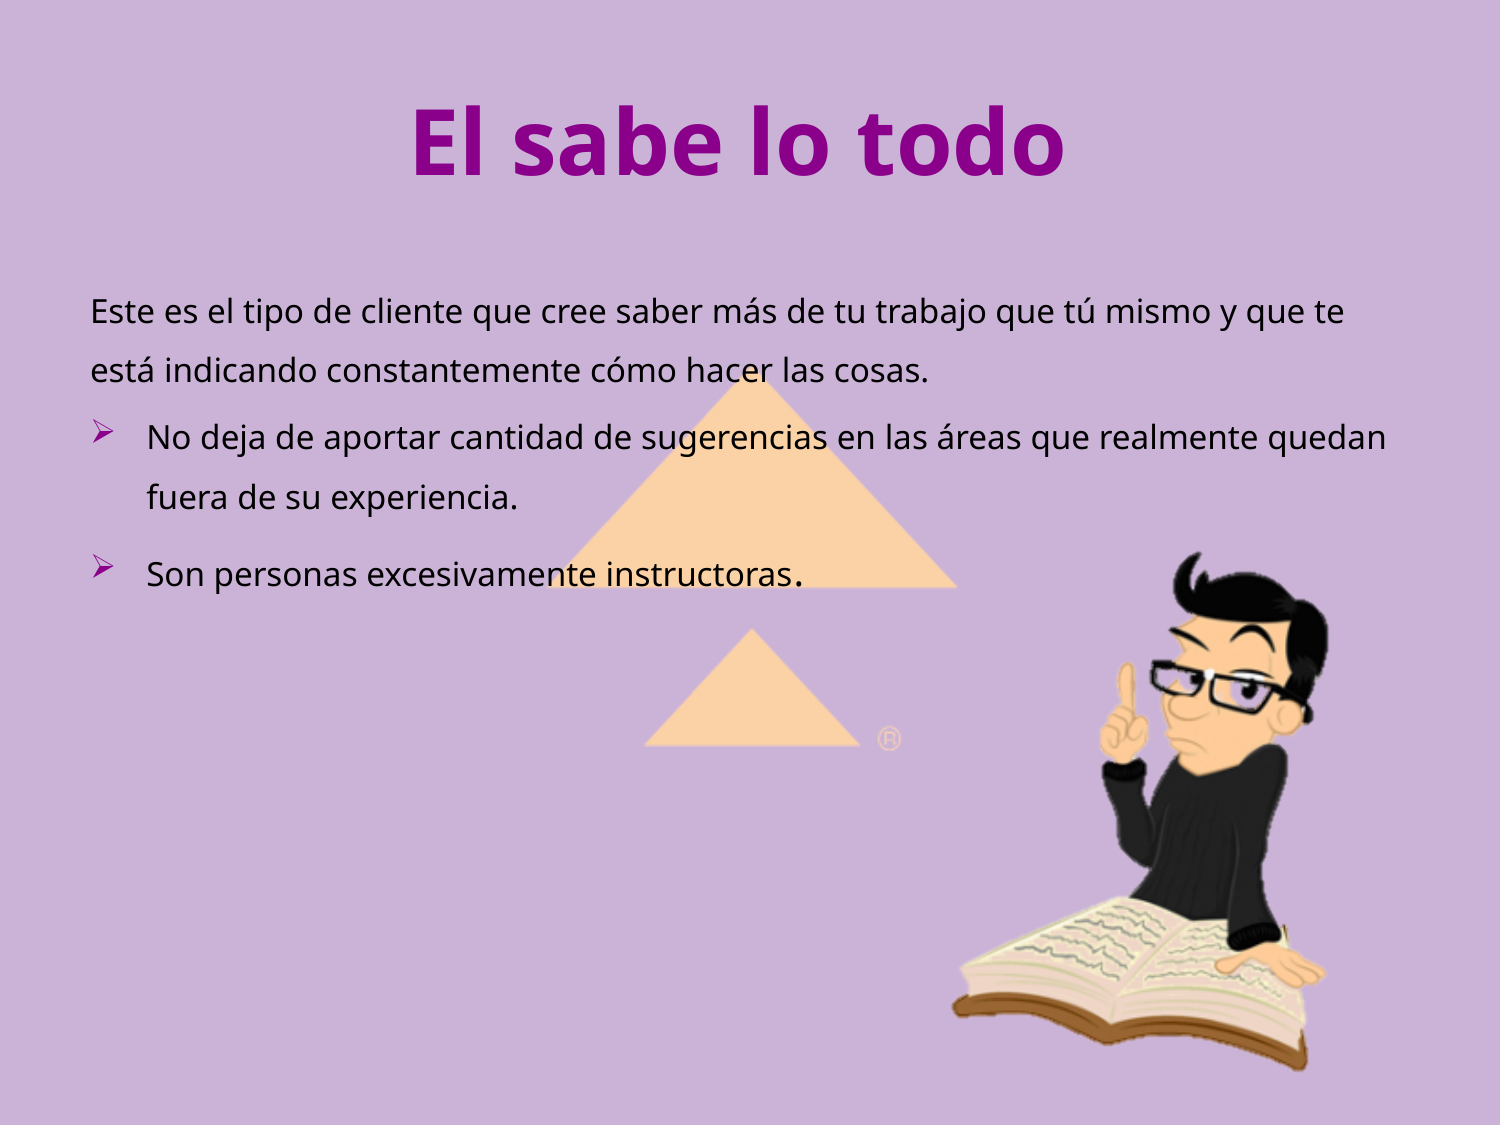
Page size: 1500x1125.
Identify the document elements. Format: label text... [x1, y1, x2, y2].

list Este es el tipo de cliente que cree saber más de tu trabajo que tú mismo y que te está indicando constantemente cómo hacer las cosas. No deja de aportar cantidad de sugerencias en las áreas que realmente quedan fuera de su experiencia. Son personas excesivamente instructoras. [75, 262, 1425, 1005]
title El sabe lo todo [75, 45, 1425, 233]
picture [938, 538, 1448, 1086]
